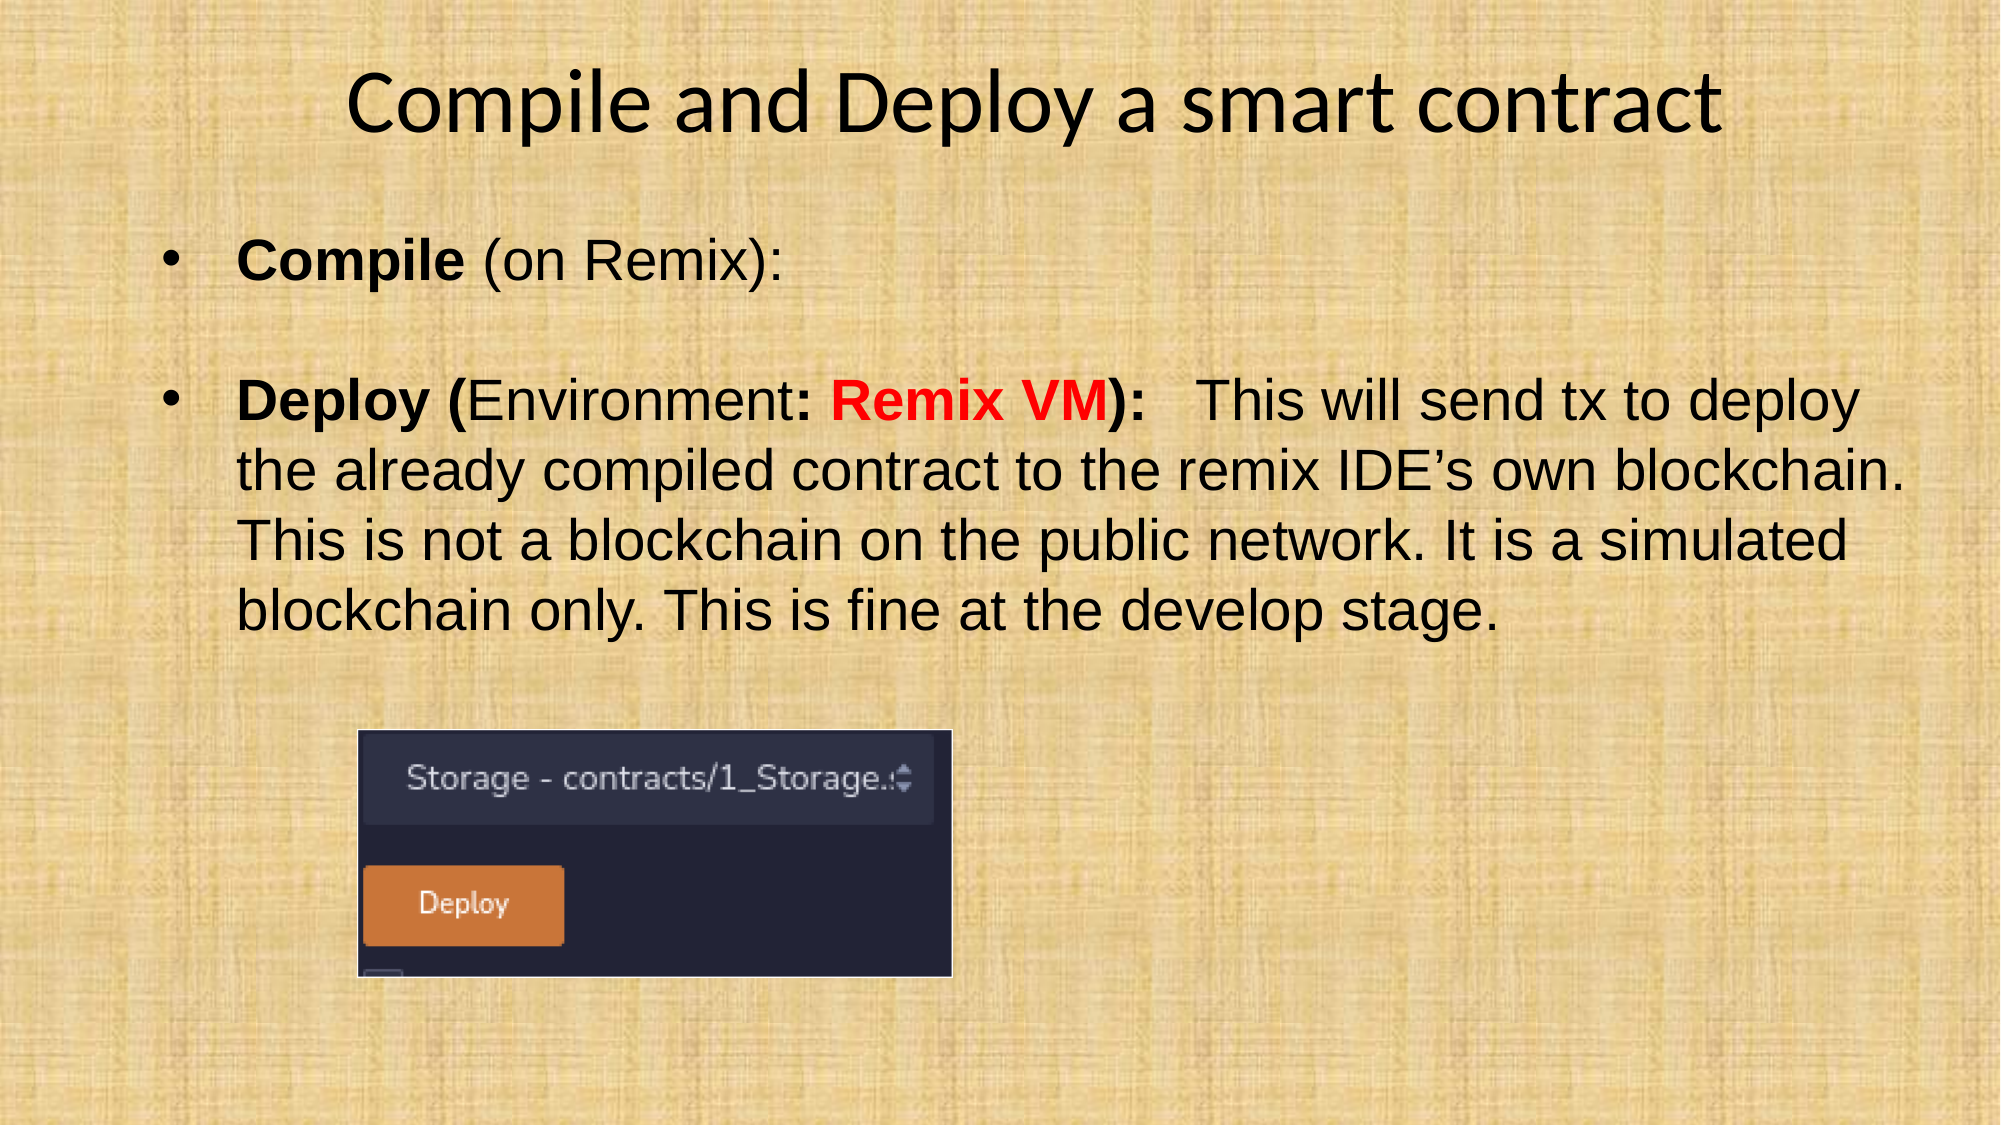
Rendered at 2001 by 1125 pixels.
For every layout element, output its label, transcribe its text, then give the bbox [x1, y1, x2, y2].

text_box Compile (on Remix): Deploy (Environment: Remix VM): This will send tx to deploy the already compiled contract to the remix IDE’s own blockchain. This is not a blockchain on the public network. It is a simulated blockchain only. This is fine at the develop stage. [147, 215, 1974, 720]
picture [0, 0, 2001, 1125]
title Compile and Deploy a smart contract [137, 0, 1936, 211]
